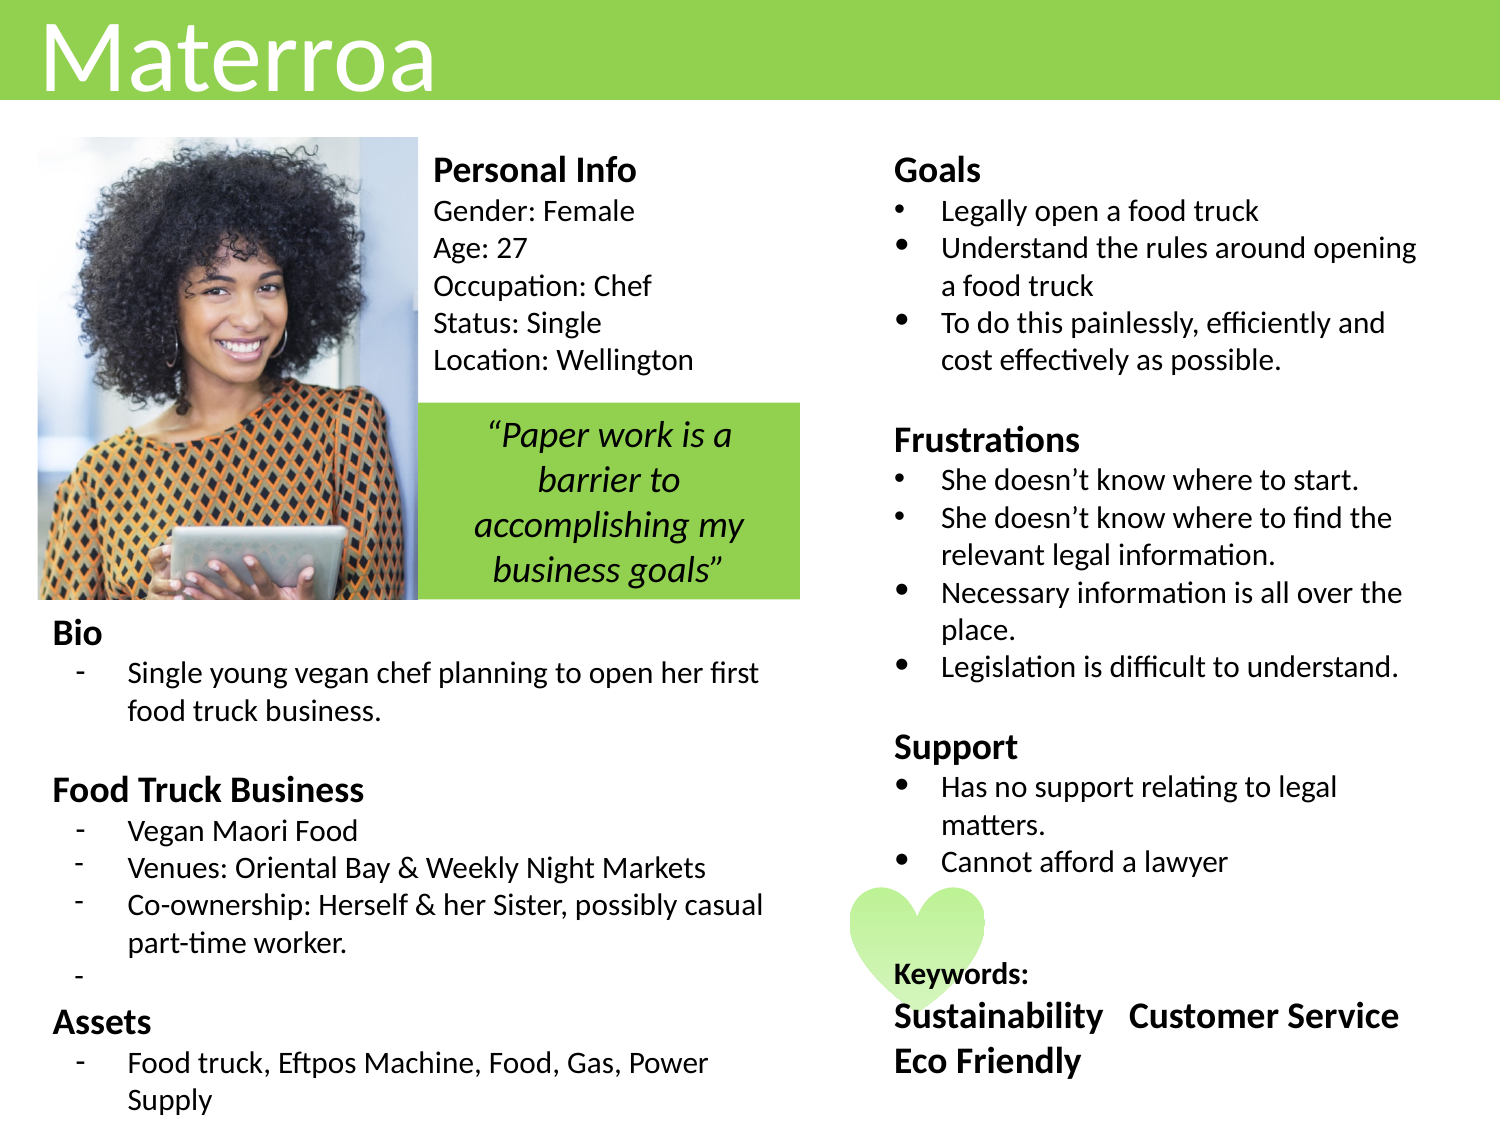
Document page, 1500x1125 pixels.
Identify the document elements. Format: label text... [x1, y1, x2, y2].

picture [37, 137, 419, 600]
text_box Bio Single young vegan chef planning to open her first food truck business. Food Truck Business Vegan Maori Food Venues: Oriental Bay & Weekly Night Markets Co-ownership: Herself & her Sister, possibly casual part-time worker. Assets Food truck, Eftpos Machine, Food, Gas, Power Supply [37, 600, 800, 1115]
text_box Personal Info Gender: Female Age: 27 Occupation: Chef Status: Single Location: Wellington [420, 137, 828, 388]
text_box [849, 887, 879, 981]
text_box Materroa [0, 0, 1500, 100]
text_box “Paper work is a barrier to accomplishing my business goals” [423, 402, 800, 600]
text_box Goals Legally open a food truck Understand the rules around opening a food truck To do this painlessly, efficiently and cost effectively as possible. Frustrations She doesn’t know where to start. She doesn’t know where to find the relevant legal information. Necessary information is all over the place. Legislation is difficult to understand. Support Has no support relating to legal matters. Cannot afford a lawyer Keywords: Sustainability Customer Service Eco Friendly [879, 137, 1450, 1095]
